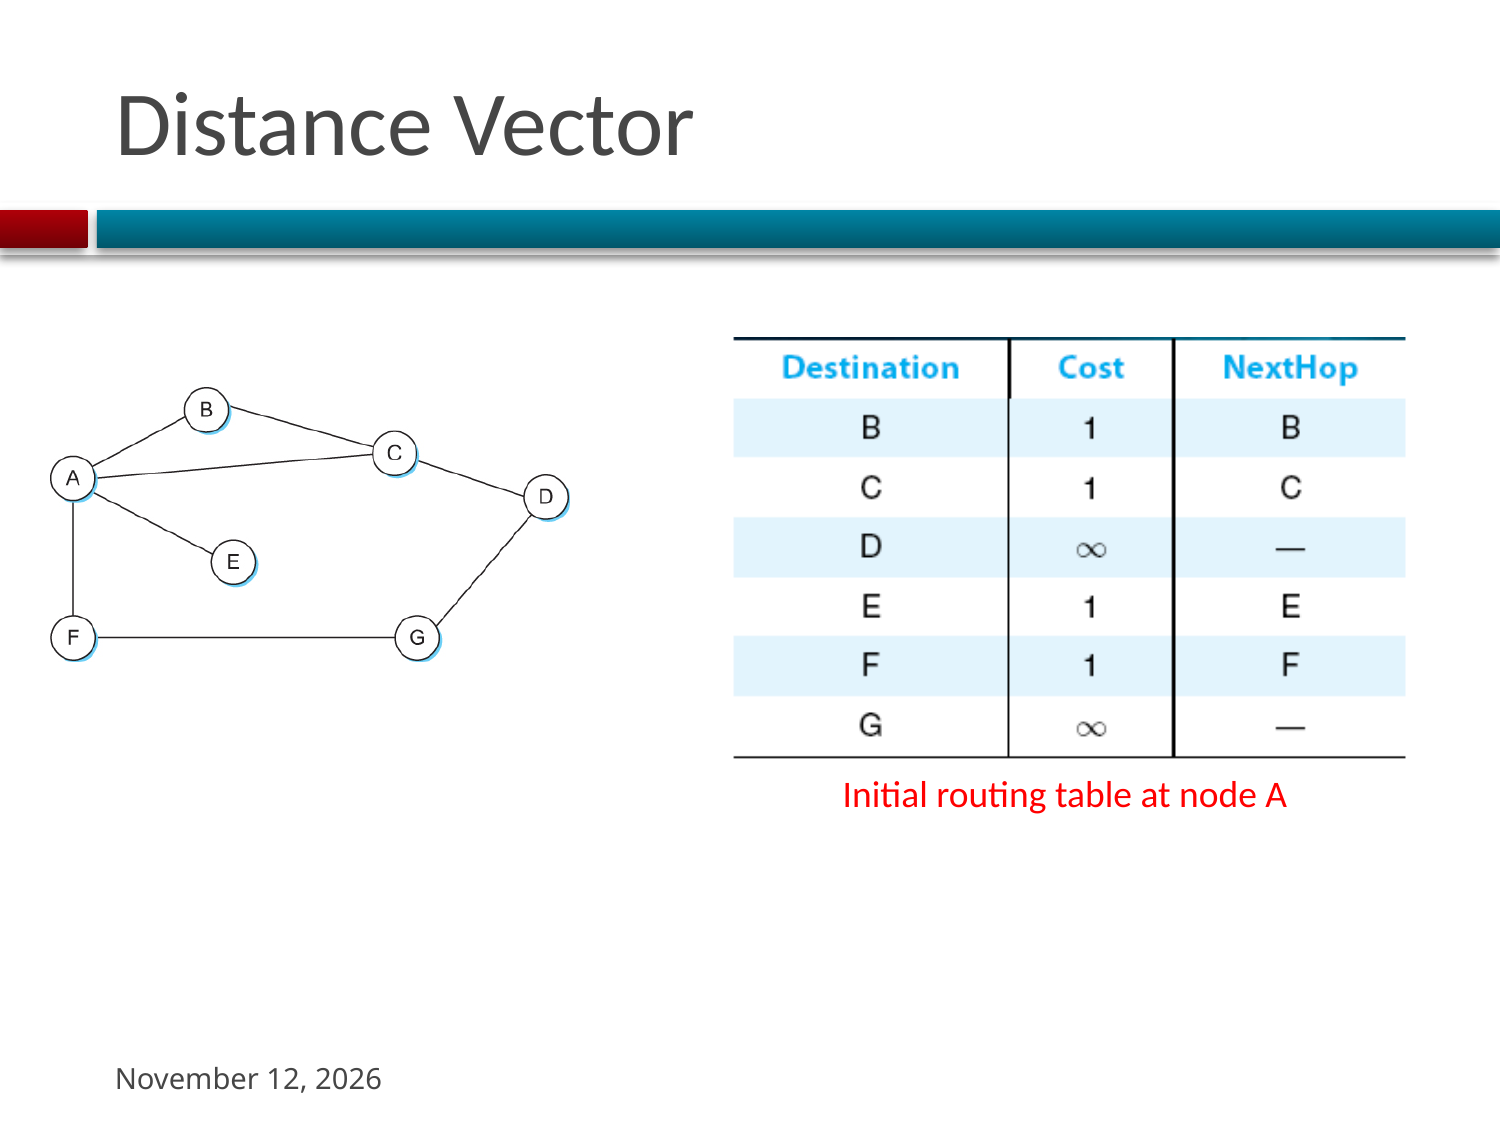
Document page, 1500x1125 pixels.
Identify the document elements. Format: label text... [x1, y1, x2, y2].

title Distance Vector [100, 37, 1438, 200]
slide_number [99, 1050, 538, 1110]
text_box Initial routing table at node A [827, 787, 1303, 823]
picture [49, 387, 570, 662]
picture [724, 337, 1415, 776]
